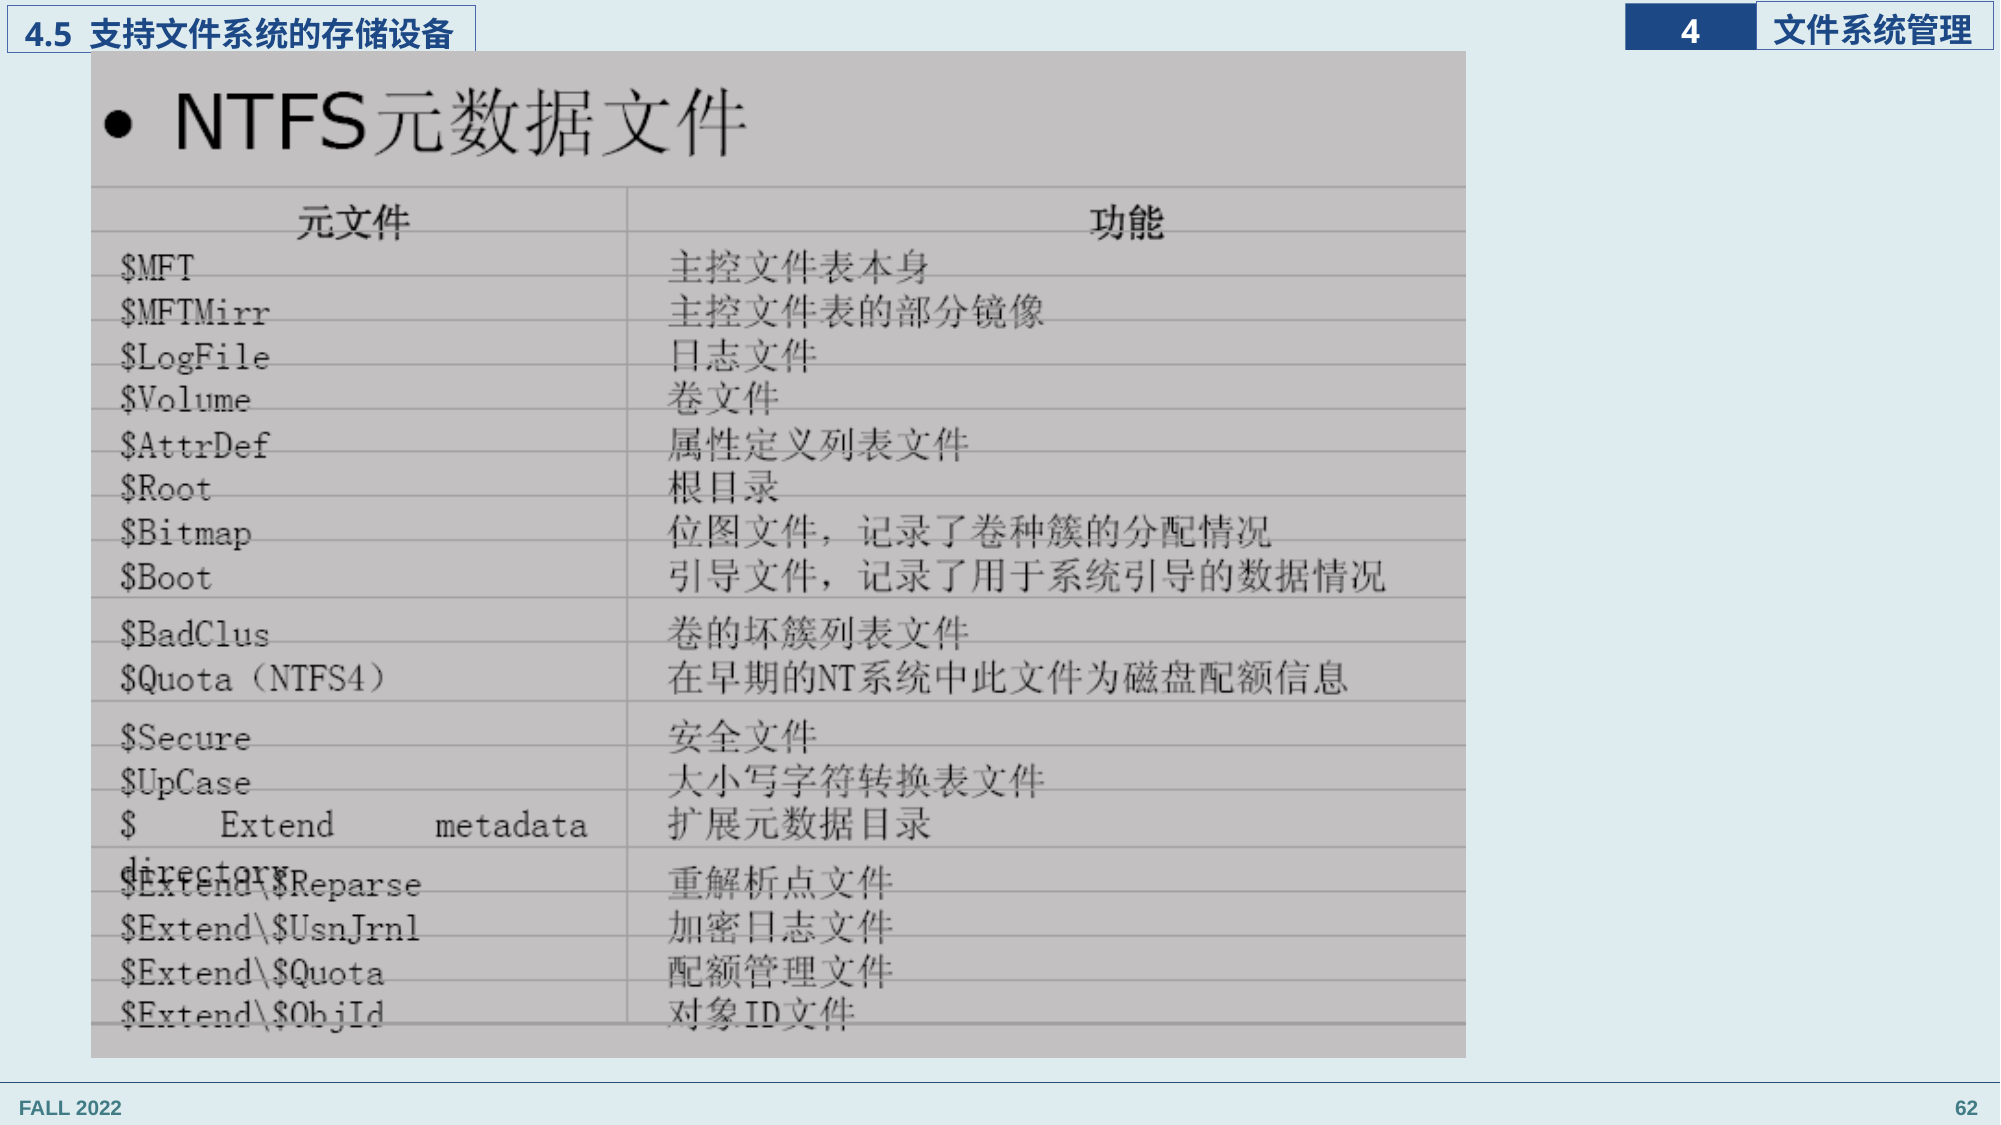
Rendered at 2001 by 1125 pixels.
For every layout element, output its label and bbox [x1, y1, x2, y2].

picture [90, 51, 1467, 1058]
